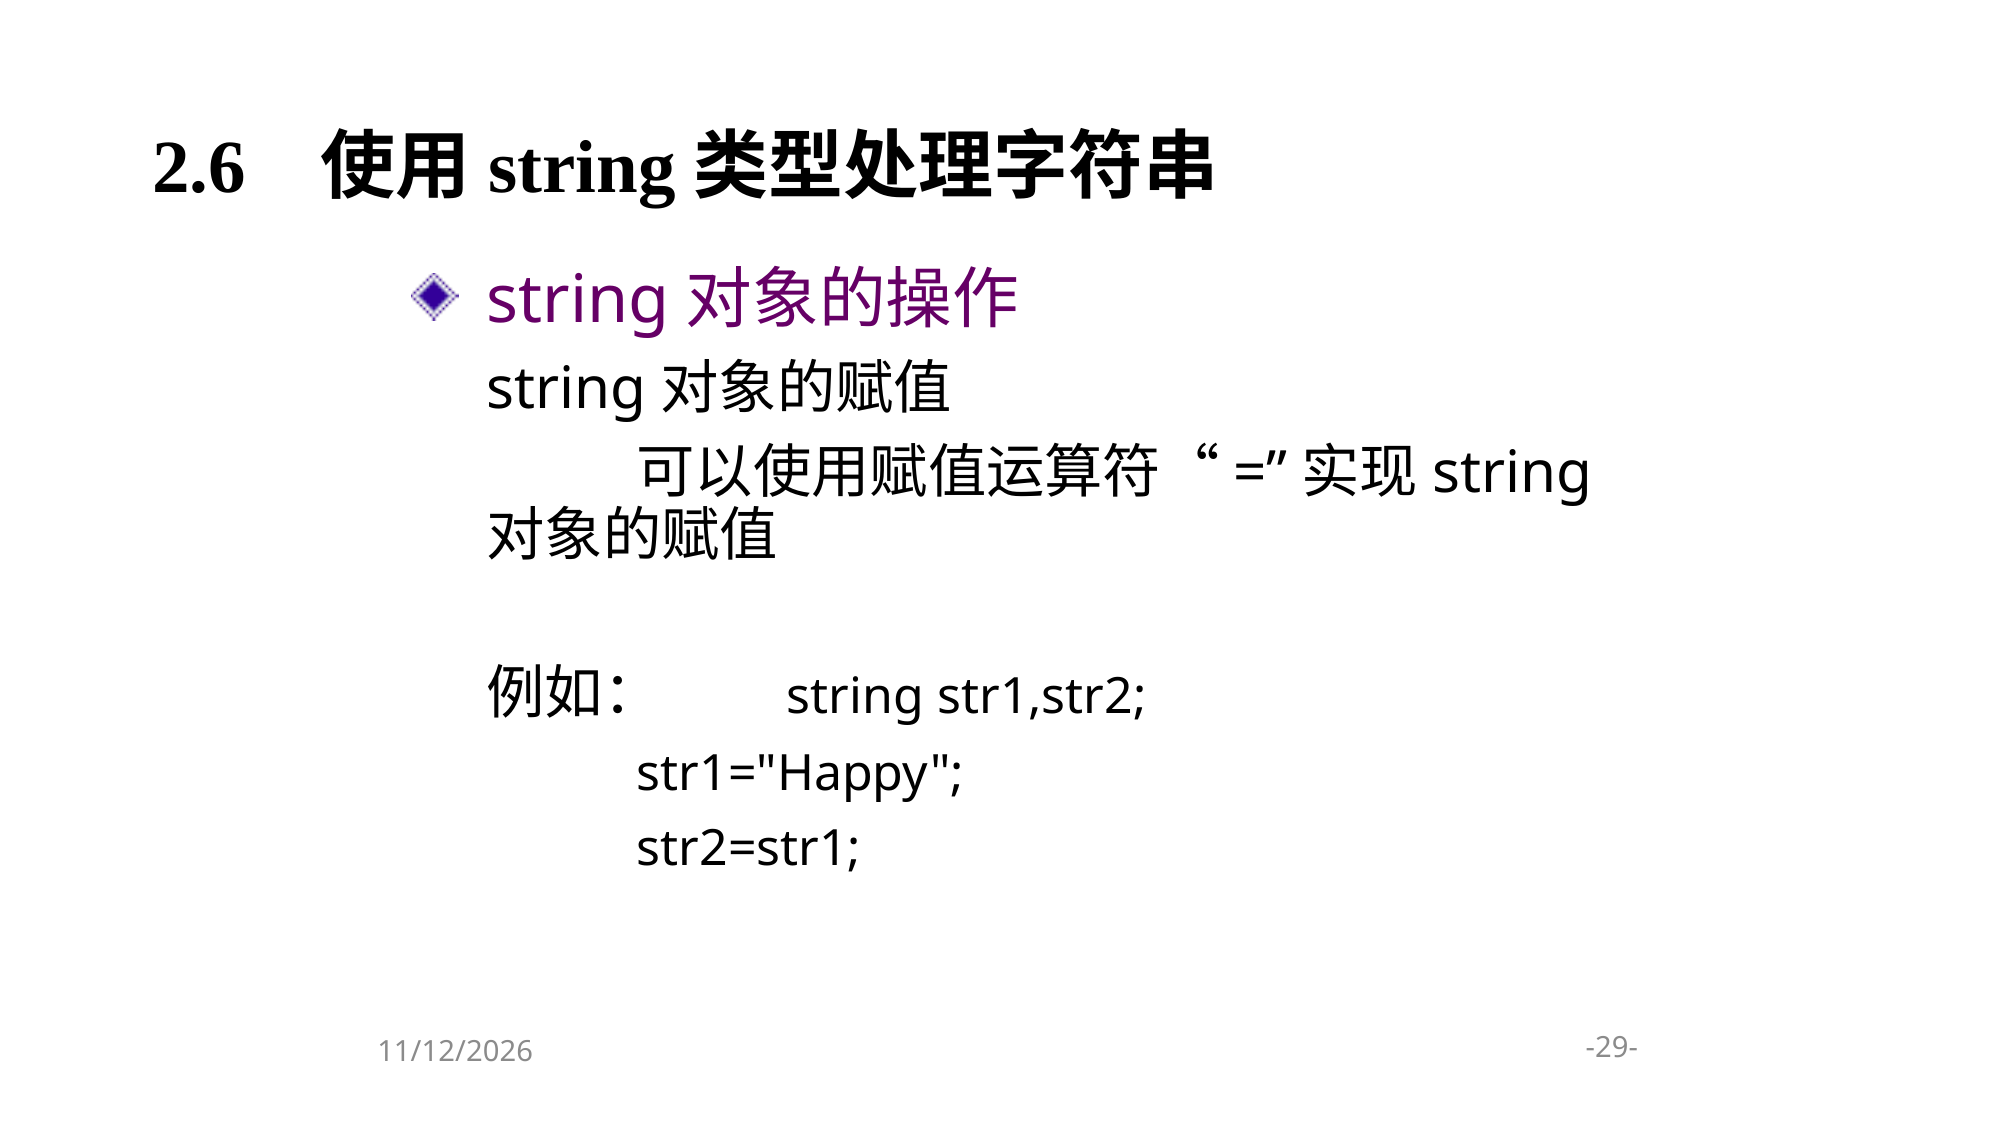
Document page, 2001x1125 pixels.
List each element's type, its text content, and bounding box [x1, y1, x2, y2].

picture [411, 273, 459, 321]
list string对象的操作 string对象的赋值 可以使用赋值运算符“=”实现string对象的赋值 例如： string str1,str2; str1="Happy"; str2=str1; [387, 257, 1663, 933]
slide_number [362, 1014, 675, 1090]
slide_number -29- [1340, 1011, 1654, 1087]
title 2.6 使用string类型处理字符串 [137, 59, 1863, 278]
